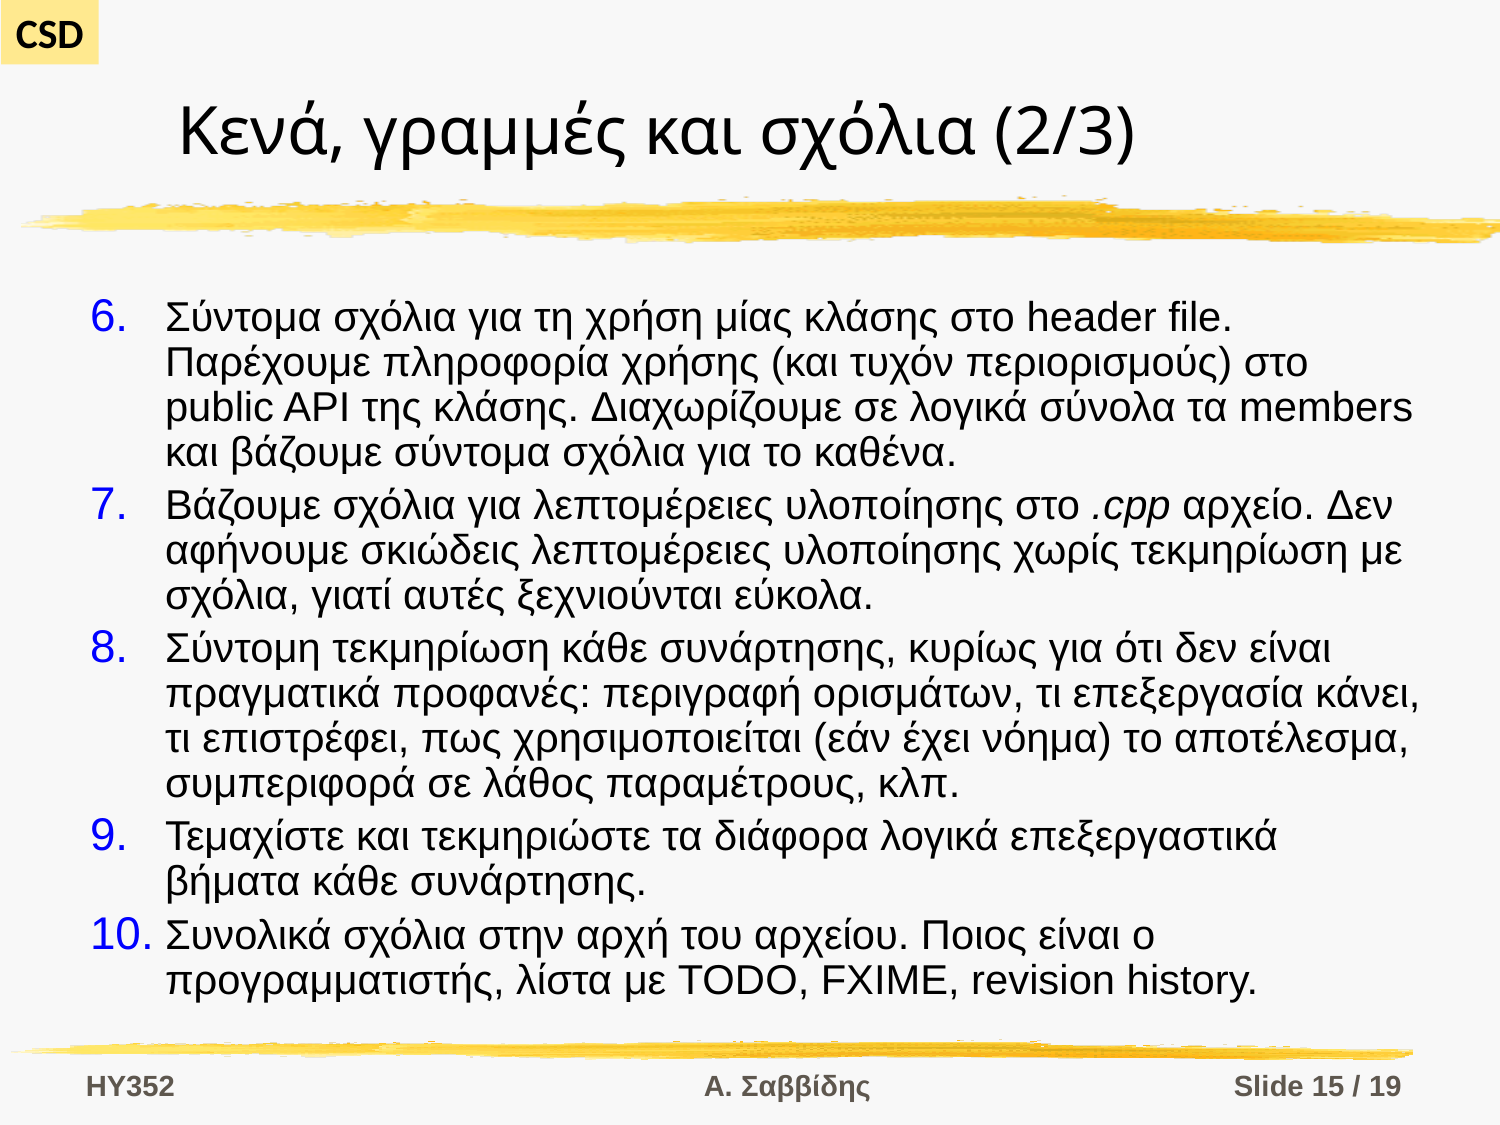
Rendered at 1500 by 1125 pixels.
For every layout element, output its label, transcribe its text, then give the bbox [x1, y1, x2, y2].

footer Α. Σαββίδης [549, 1034, 1025, 1110]
slide_number HY352 [70, 1034, 400, 1110]
picture [400, 1037, 549, 1064]
picture [1025, 1037, 1104, 1064]
picture [21, 190, 1500, 254]
slide_number Slide 15 / 19 [1104, 1034, 1417, 1110]
list Σύντομα σχόλια για τη χρήση μίας κλάσης στο header file. Παρέχουμε πληροφορία χρήσης (και τυχόν περιορισμούς) στο public API της κλάσης. Διαχωρίζουμε σε λογικά σύνολα τα members και βάζουμε σύντομα σχόλια για το καθένα. Βάζουμε σχόλια για λεπτομέρειες υλοποίησης στο .cpp αρχείο. Δεν αφήνουμε σκιώδεις λεπτομέρειες υλοποίησης χωρίς τεκμηρίωση με σχόλια, γιατί αυτές ξεχνιούνται εύκολα. Σύντομη τεκμηρίωση κάθε συνάρτησης, κυρίως για ότι δεν είναι πραγματικά προφανές: περιγραφή ορισμάτων, τι επεξεργασία κάνει, τι επιστρέφει, πως χρησιμοποιείται (εάν έχει νόημα) το αποτέλεσμα, συμπεριφορά σε λάθος παραμέτρους, κλπ. Τεμαχίστε και τεκμηριώστε τα διάφορα λογικά επεξεργαστικά βήματα κάθε συνάρτησης. Συνολικά σχόλια στην αρχή του αρχείου. Ποιος είναι ο προγραμματιστής, λίστα με TODO, FXIME, revision history. [75, 287, 1438, 1013]
title Κενά, γραμμές και σχόλια (2/3) [162, 24, 1500, 175]
picture [11, 1037, 70, 1064]
